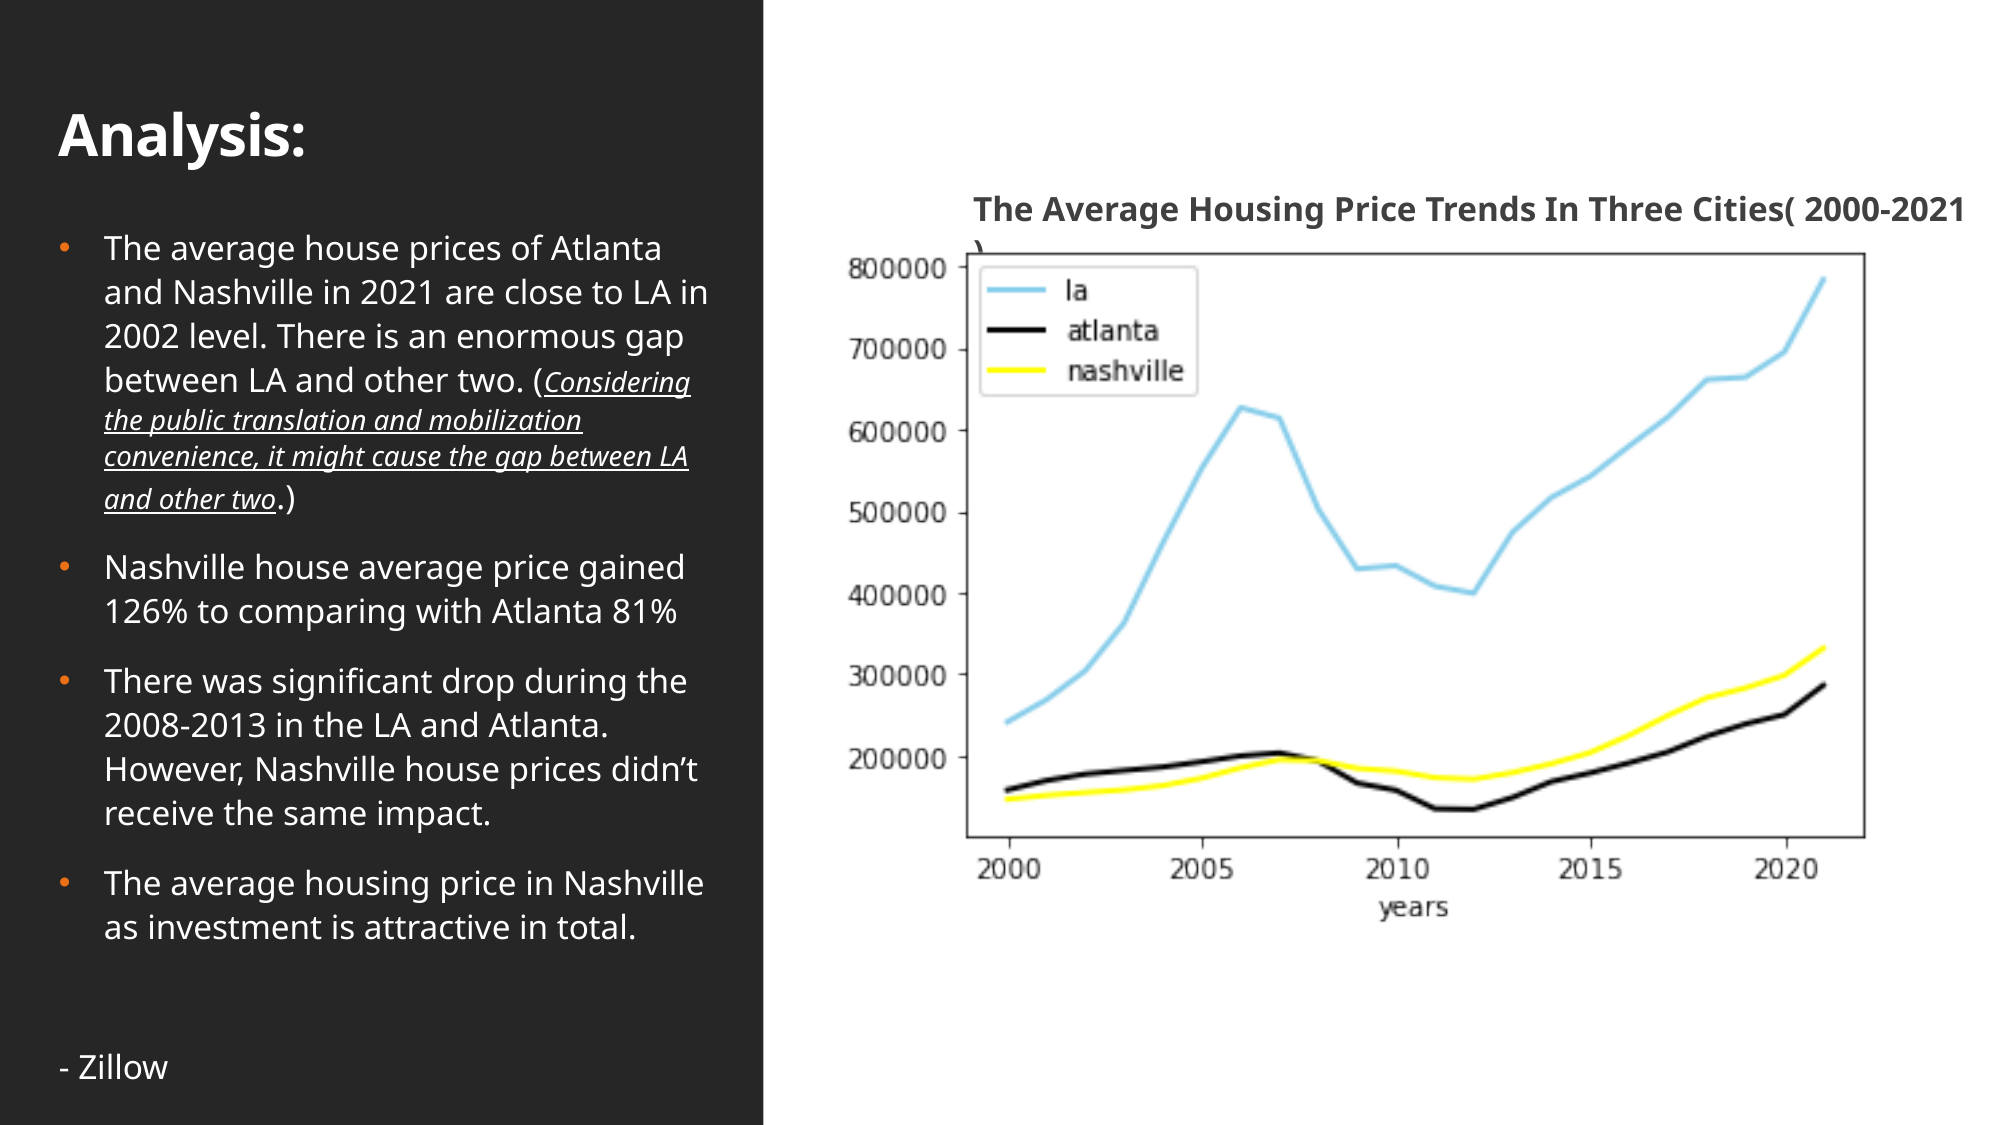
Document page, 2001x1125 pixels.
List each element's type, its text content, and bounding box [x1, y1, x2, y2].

list The Average Housing Price Trends In Three Cities( 2000-2021 ) [958, 176, 1971, 1098]
picture [827, 236, 1883, 940]
list The average house prices of Atlanta and Nashville in 2021 are close to LA in 2002 level. There is an enormous gap between LA and other two. (Considering the public translation and mobilization convenience, it might cause the gap between LA and other two.) Nashville house average price gained 126% to comparing with Atlanta 81% There was significant drop during the 2008-2013 in the LA and Atlanta. However, Nashville house prices didn’t receive the same impact. The average housing price in Nashville as investment is attractive in total. - Zillow [43, 215, 740, 1098]
title Analysis: [43, 69, 590, 177]
